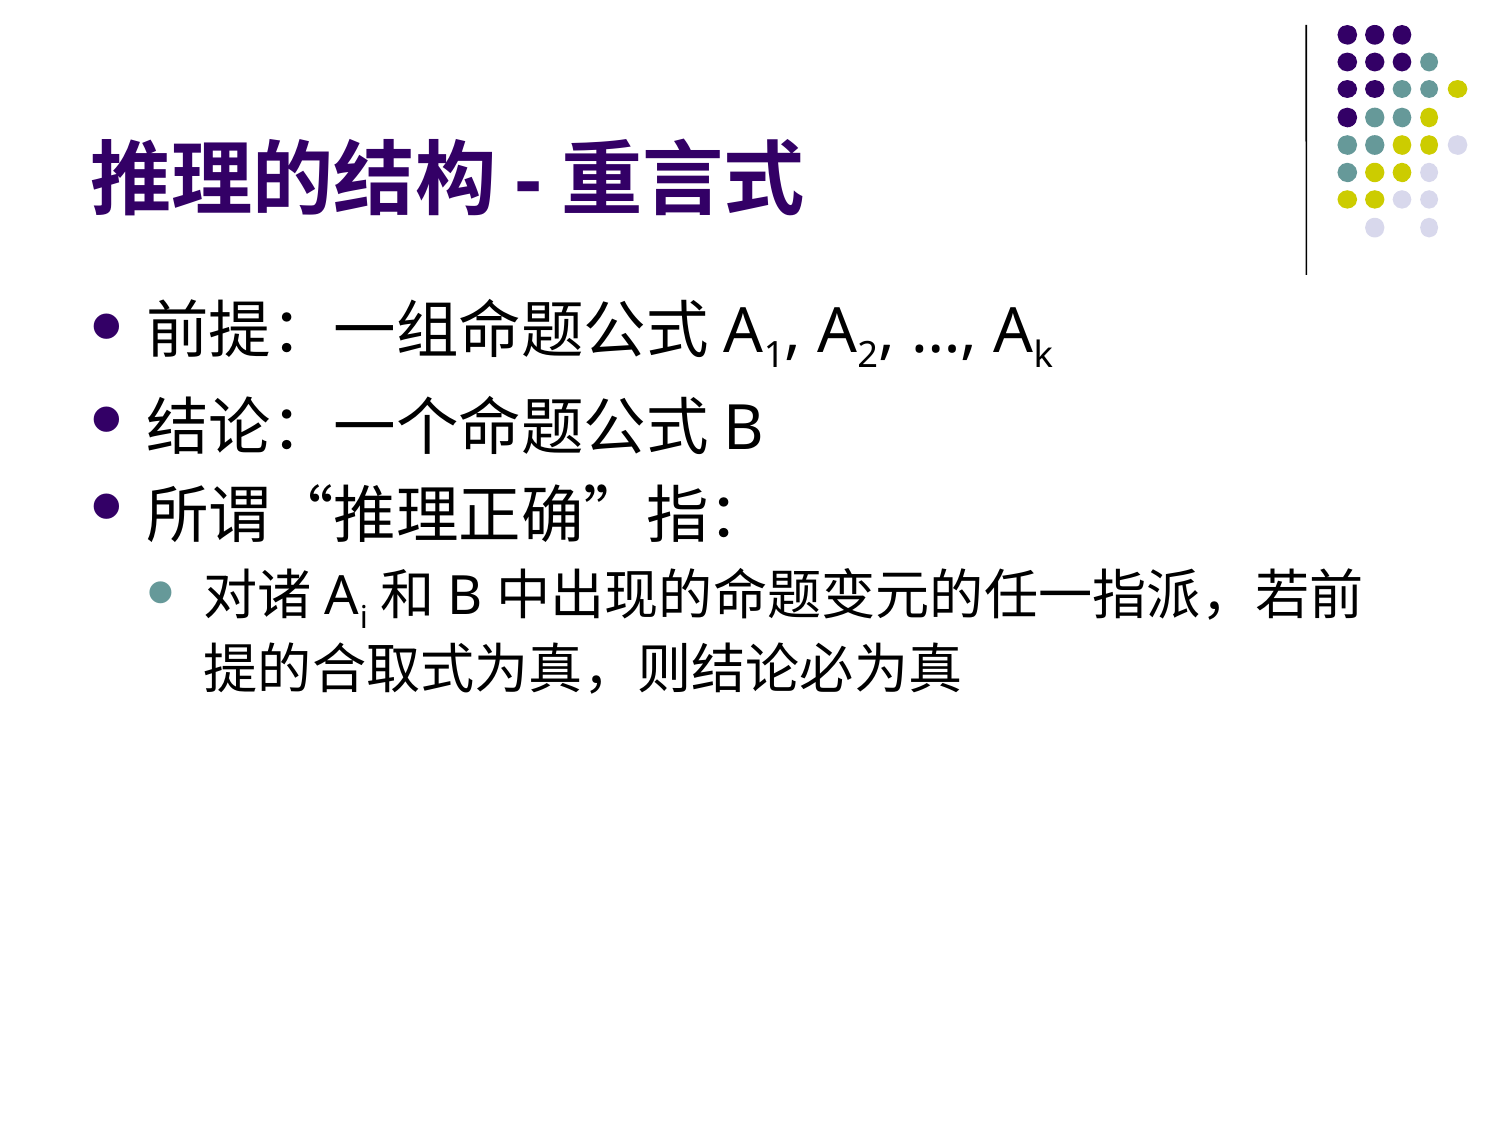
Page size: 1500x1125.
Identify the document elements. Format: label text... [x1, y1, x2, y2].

title 推理的结构-重言式 [75, 20, 1313, 233]
list 前提：一组命题公式A1, A2, …, Ak 结论：一个命题公式B 所谓“推理正确”指： 对诸Ai和B中出现的命题变元的任一指派，若前提的合取式为真，则结论必为真 [75, 282, 1425, 1006]
